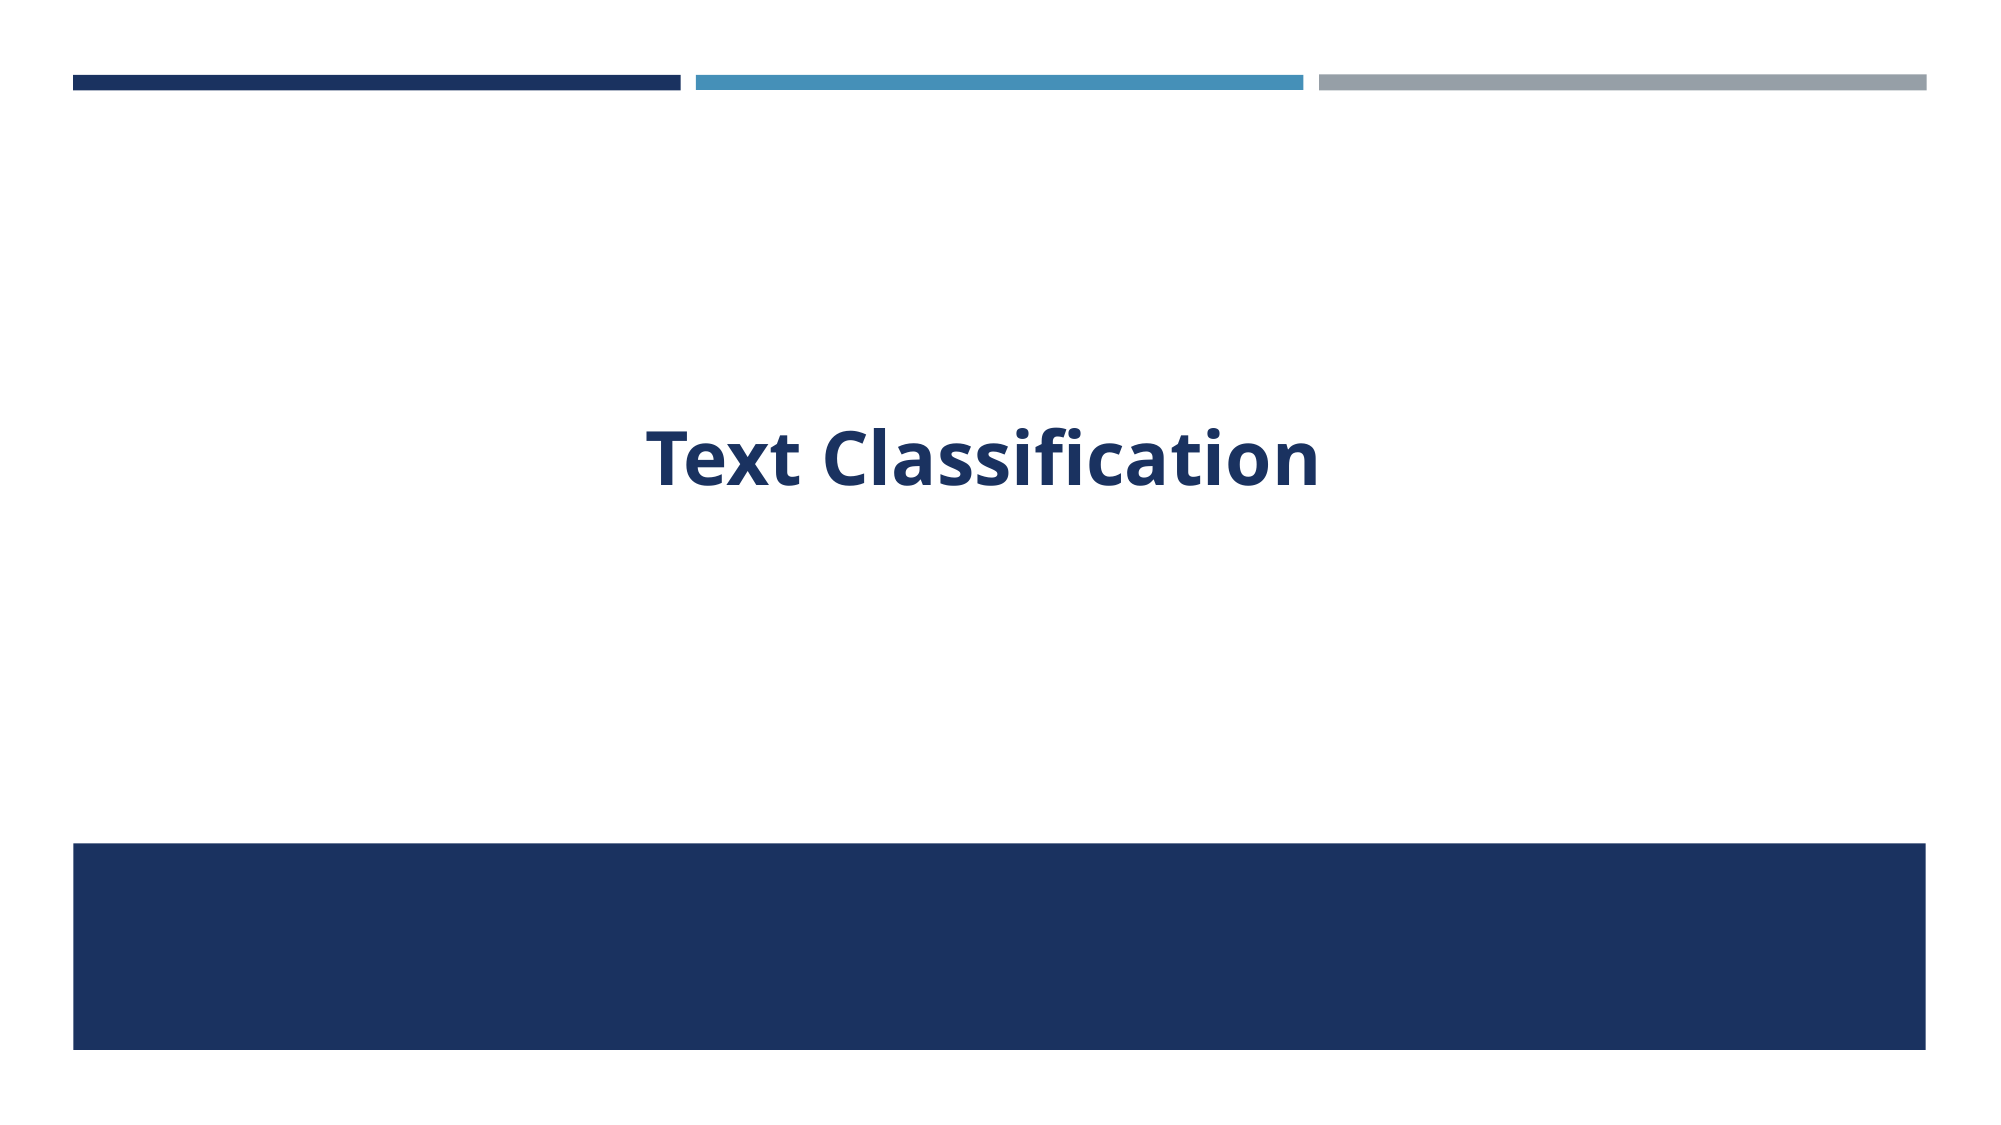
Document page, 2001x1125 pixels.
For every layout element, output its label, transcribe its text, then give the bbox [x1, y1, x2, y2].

title Text Classification [78, 262, 1888, 508]
